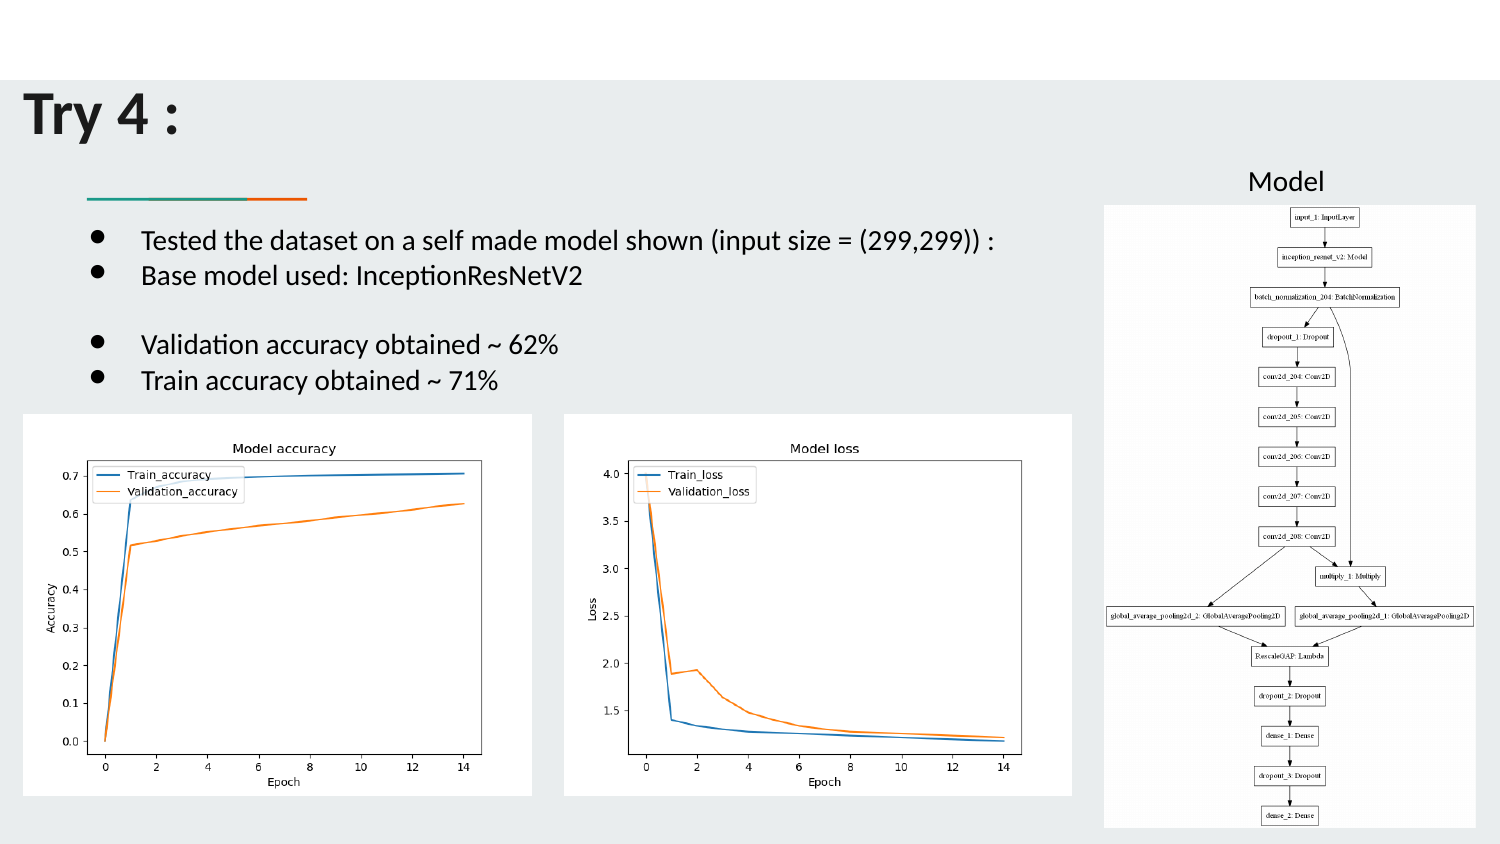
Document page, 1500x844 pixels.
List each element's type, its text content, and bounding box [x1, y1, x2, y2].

picture [23, 414, 532, 796]
picture [563, 414, 1073, 796]
text_box Tested the dataset on a self made model shown (input size = (299,299)) : Base model used: InceptionResNetV2 Validation accuracy obtained ~ 62% Train accuracy obtained ~ 71% [51, 205, 1103, 317]
title Try 4 : [8, 57, 1270, 206]
picture [1104, 205, 1476, 828]
text_box Model [1232, 146, 1348, 181]
